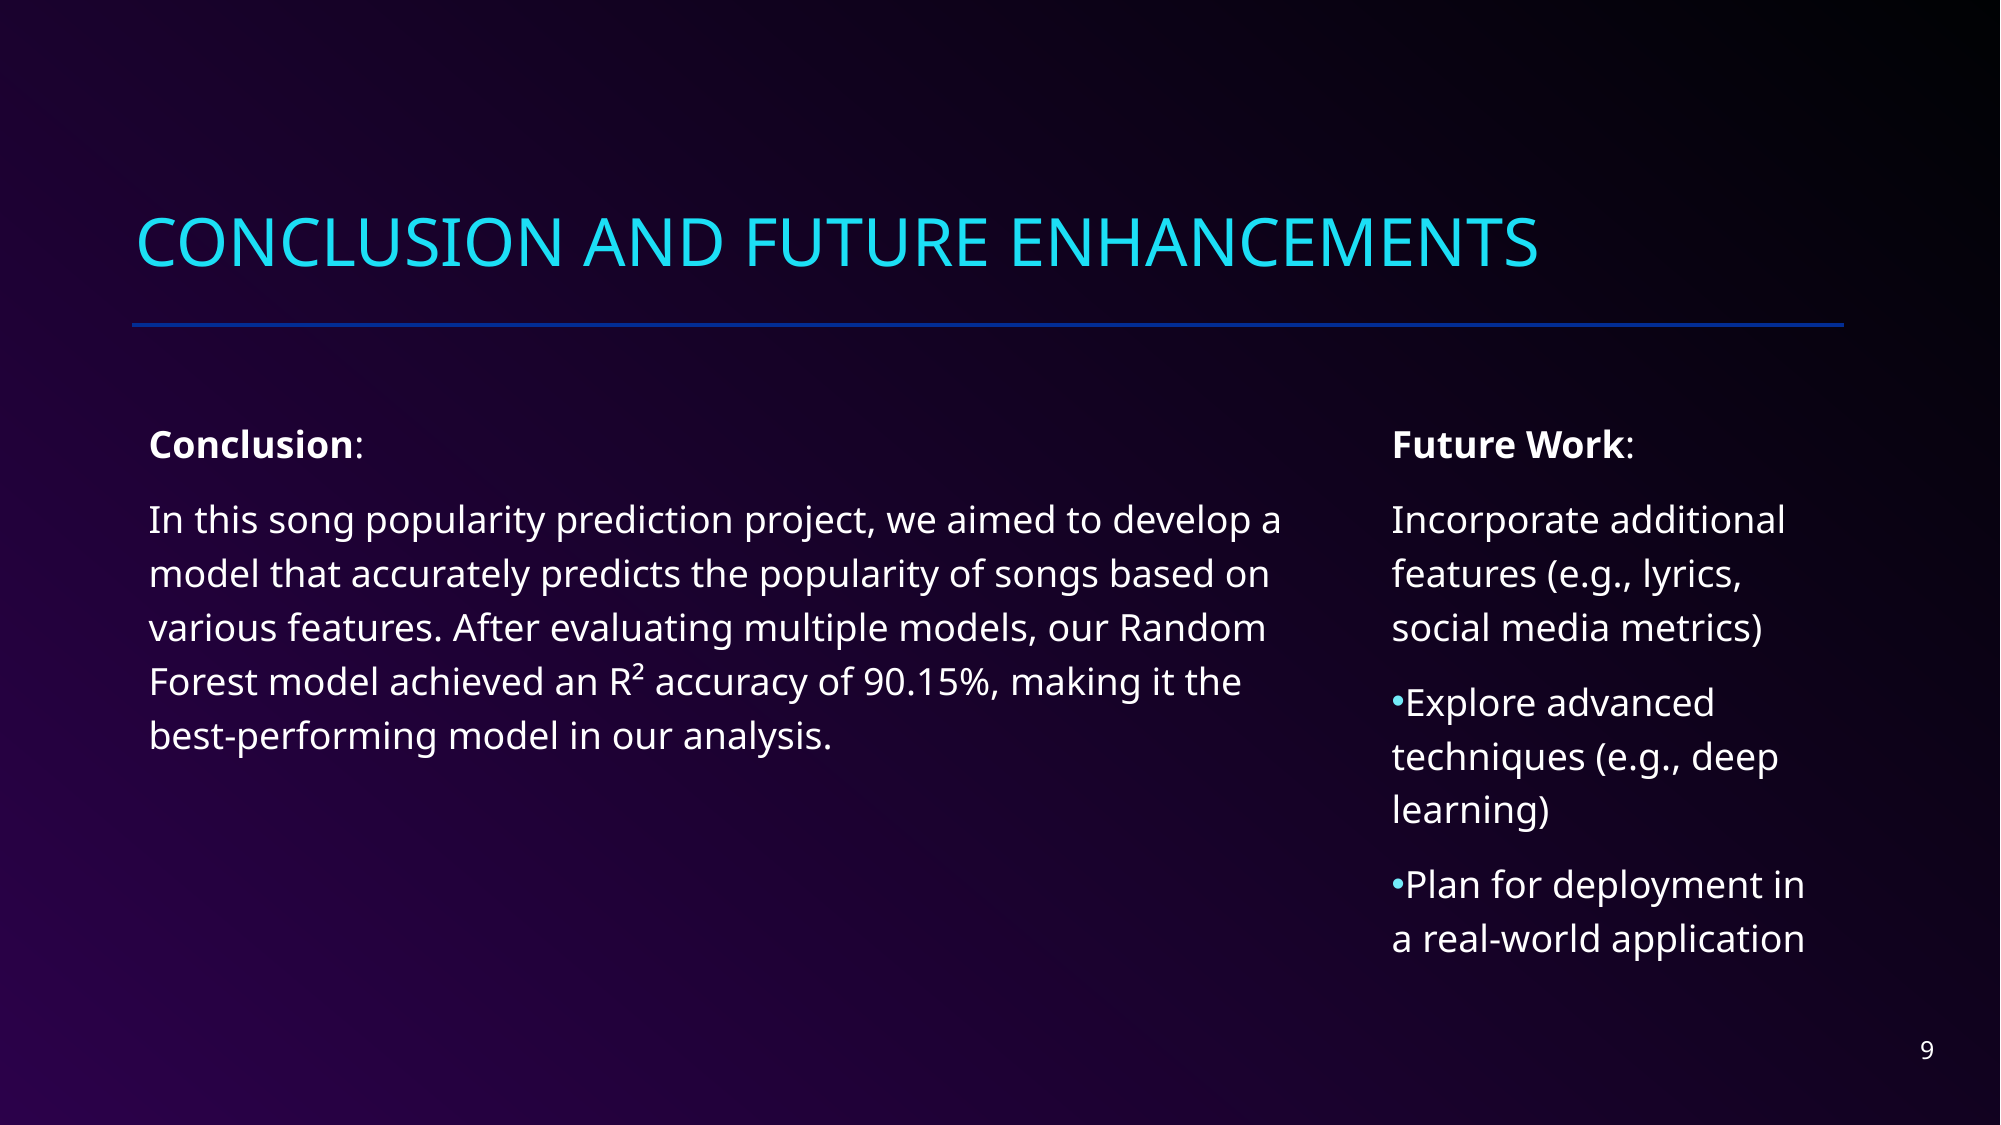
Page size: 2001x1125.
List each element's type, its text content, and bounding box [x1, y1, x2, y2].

slide_number 9 [1499, 1021, 1950, 1082]
list Future Work: Incorporate additional features (e.g., lyrics, social media metrics) Explore advanced techniques (e.g., deep learning) Plan for deployment in a real-world application [1376, 404, 1846, 967]
list Conclusion: In this song popularity prediction project, we aimed to develop a model that accurately predicts the popularity of songs based on various features. After evaluating multiple models, our Random Forest model achieved an R² accuracy of 90.15%, making it the best-performing model in our analysis. [133, 404, 1332, 967]
title Conclusion and Future Enhancements [120, 71, 1846, 289]
